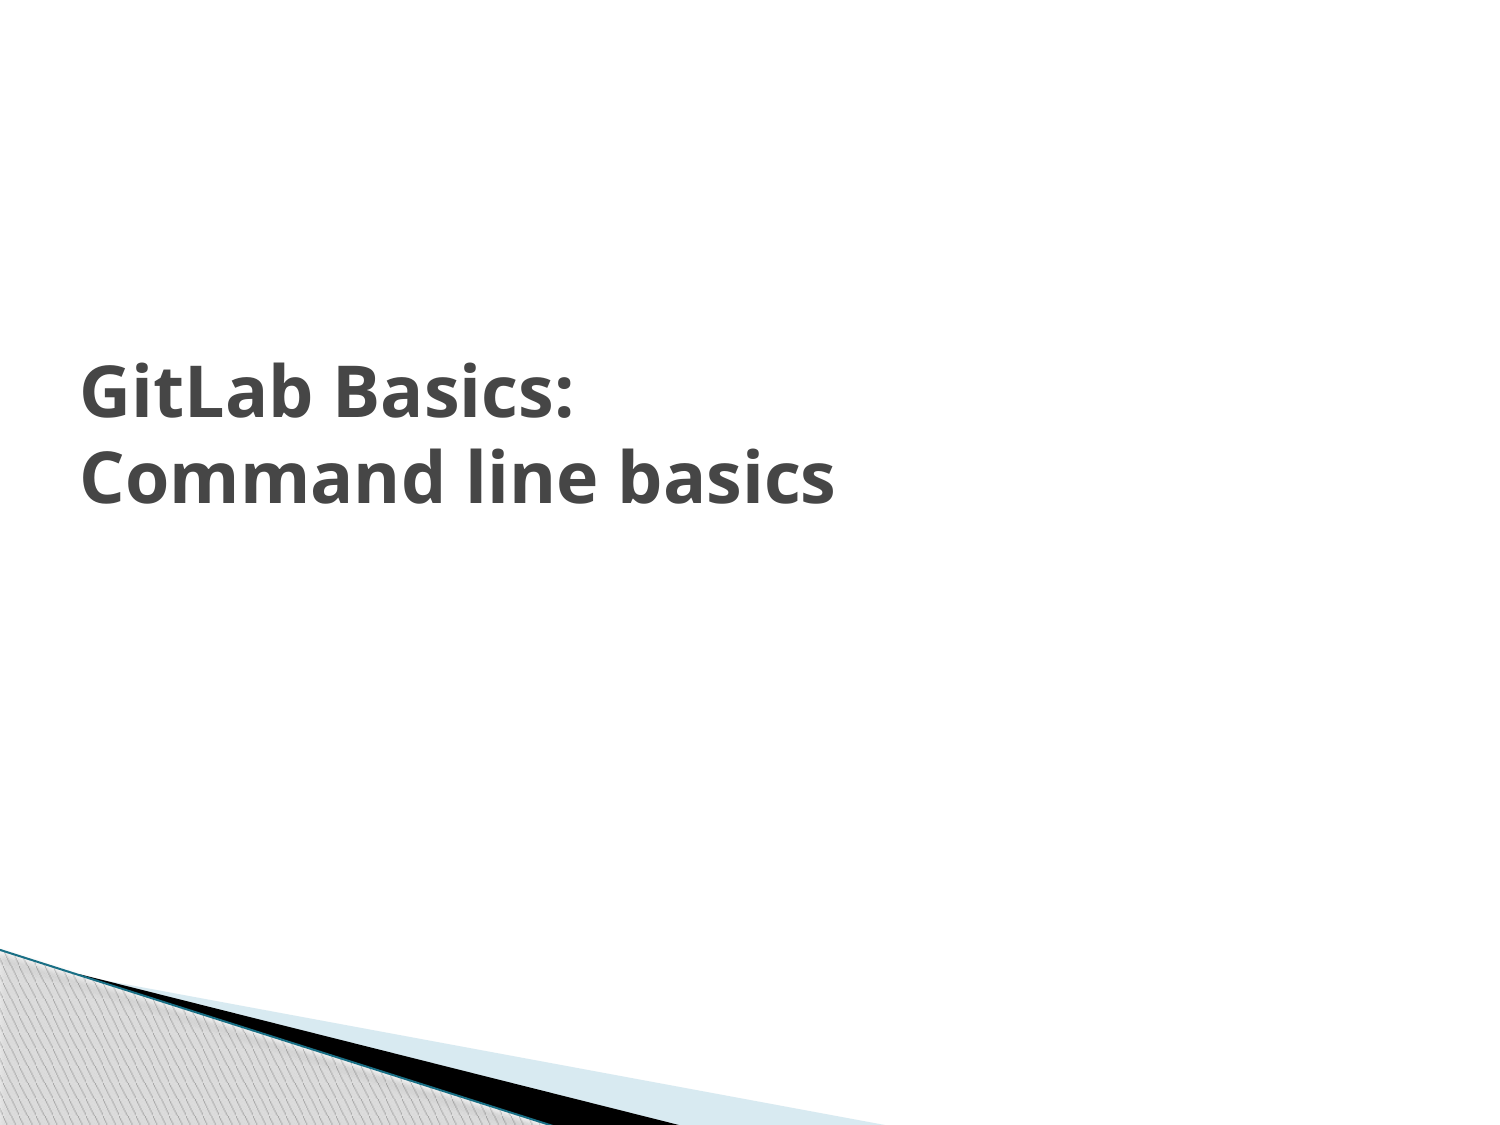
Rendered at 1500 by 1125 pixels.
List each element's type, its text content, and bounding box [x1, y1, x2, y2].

title GitLab Basics: Command line basics [64, 338, 1415, 526]
